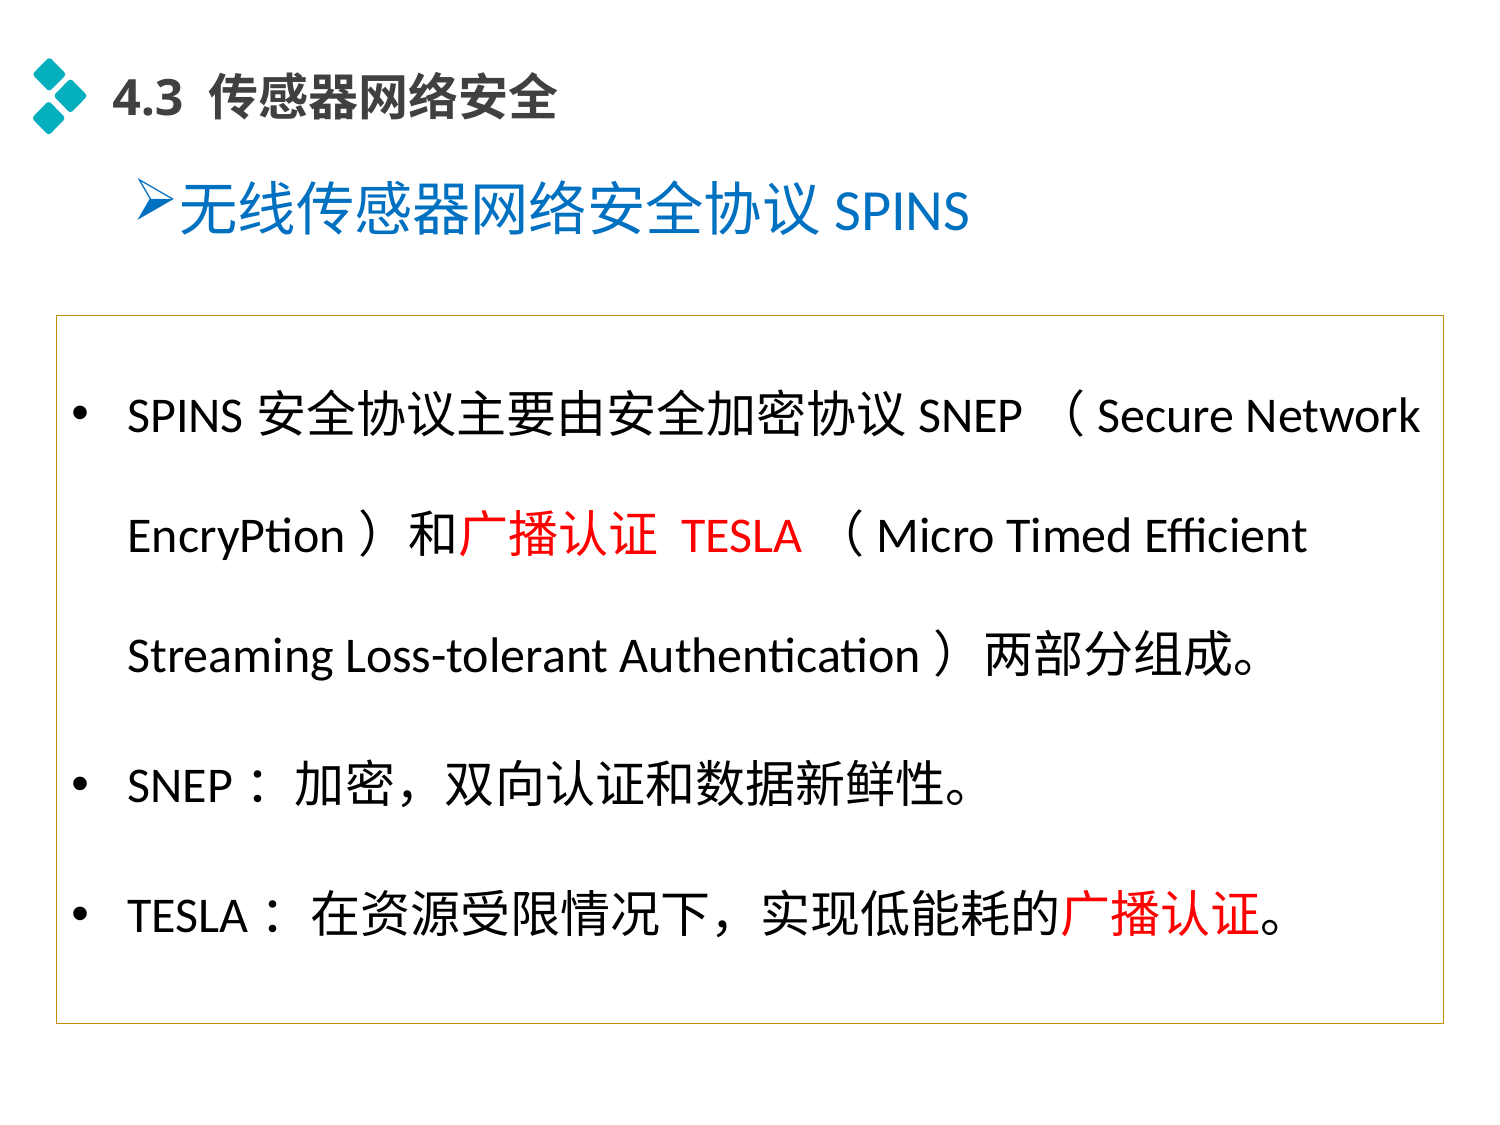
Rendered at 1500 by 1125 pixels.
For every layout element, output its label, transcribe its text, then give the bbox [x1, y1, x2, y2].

text_box 无线传感器网络安全协议SPINS [117, 164, 1177, 250]
text_box [33, 58, 66, 91]
text_box 4.3 传感器网络安全 [100, 59, 871, 131]
text_box [54, 79, 87, 113]
text_box [32, 102, 65, 135]
